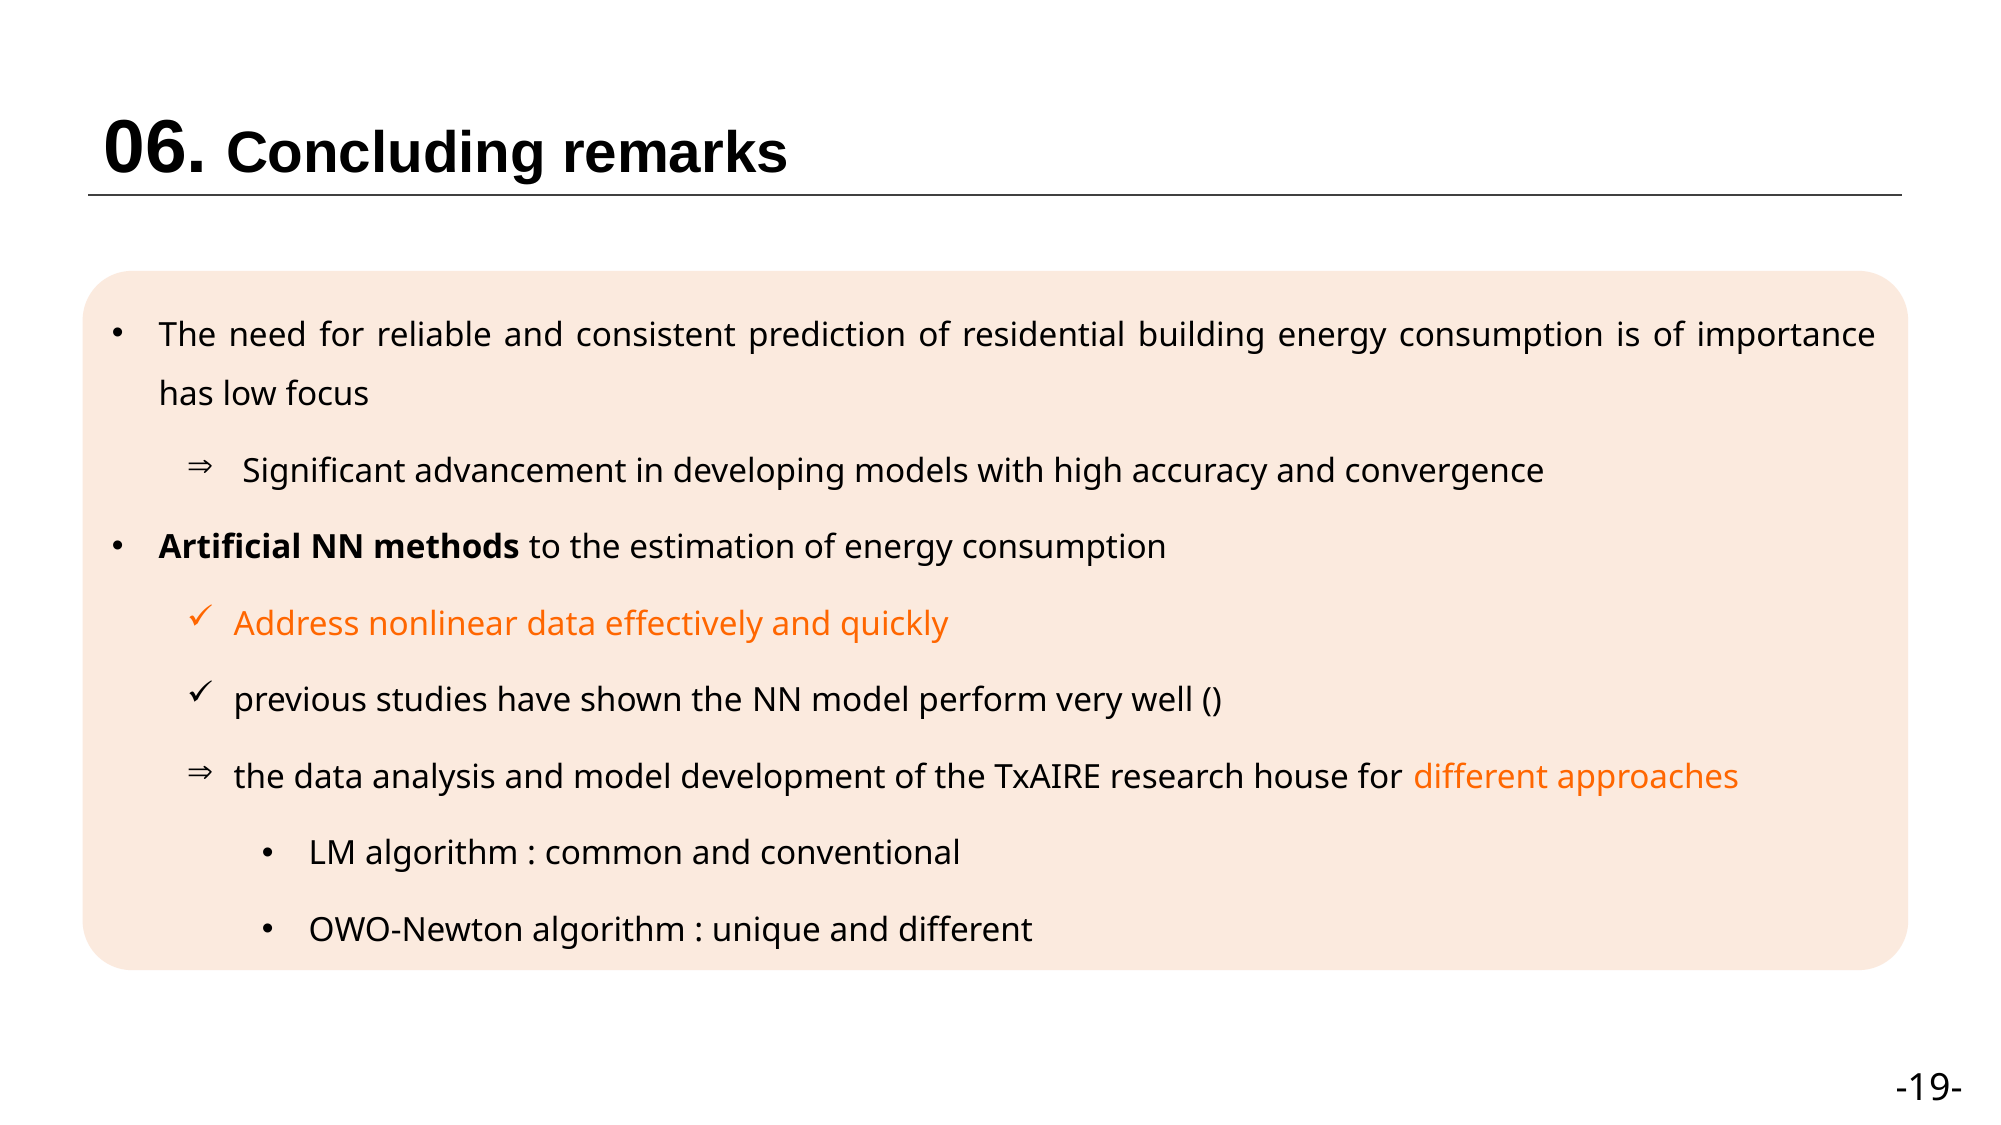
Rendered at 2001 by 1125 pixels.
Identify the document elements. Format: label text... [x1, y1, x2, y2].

text_box 06. Concluding remarks [88, 89, 1903, 194]
text_box -19- [1880, 1055, 1987, 1116]
